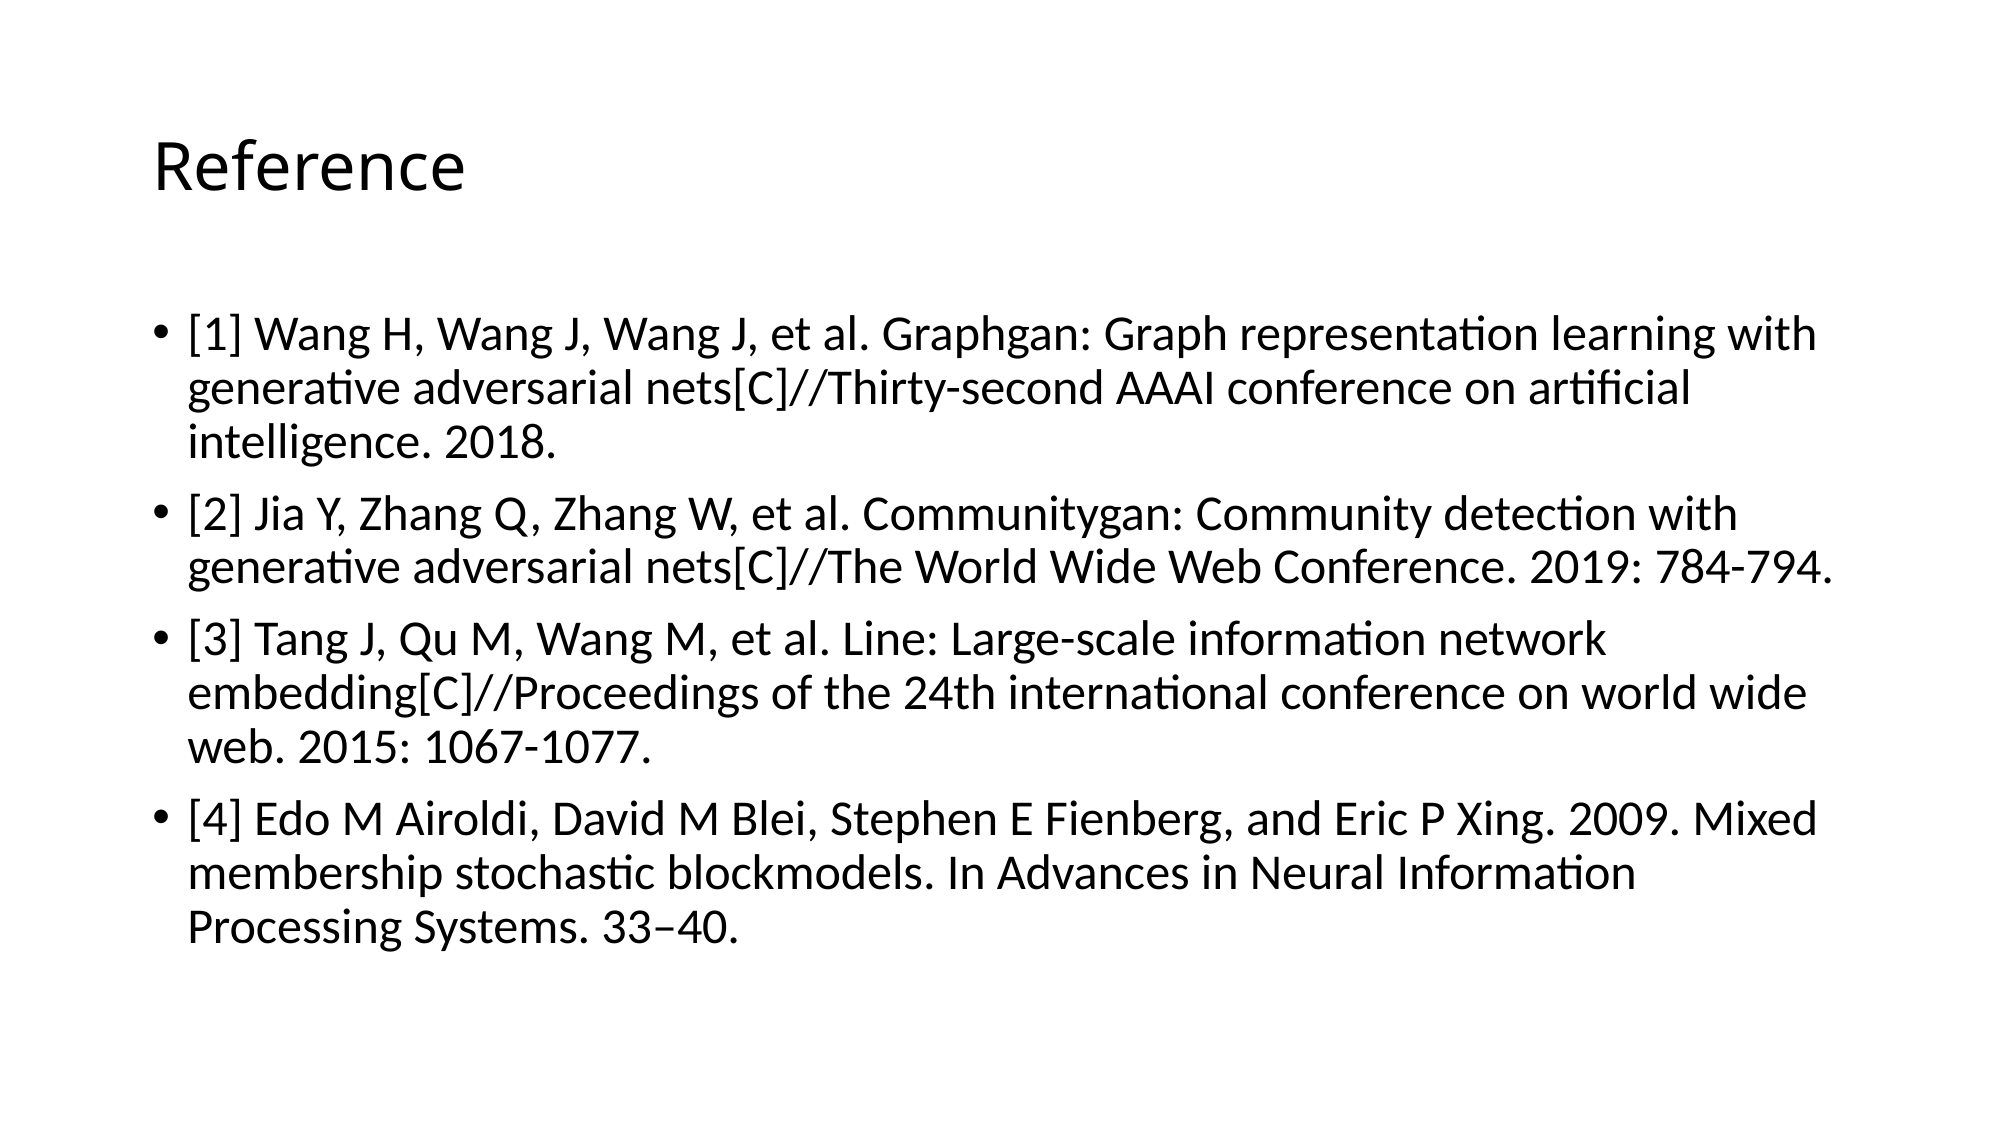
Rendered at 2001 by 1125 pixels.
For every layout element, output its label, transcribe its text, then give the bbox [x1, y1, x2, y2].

list [1] Wang H, Wang J, Wang J, et al. Graphgan: Graph representation learning with generative adversarial nets[C]//Thirty-second AAAI conference on artificial intelligence. 2018. [2] Jia Y, Zhang Q, Zhang W, et al. Communitygan: Community detection with generative adversarial nets[C]//The World Wide Web Conference. 2019: 784-794. [3] Tang J, Qu M, Wang M, et al. Line: Large-scale information network embedding[C]//Proceedings of the 24th international conference on world wide web. 2015: 1067-1077. [4] Edo M Airoldi, David M Blei, Stephen E Fienberg, and Eric P Xing. 2009. Mixed membership stochastic blockmodels. In Advances in Neural Information Processing Systems. 33–40. [137, 299, 1863, 1014]
title Reference [137, 59, 1863, 278]
